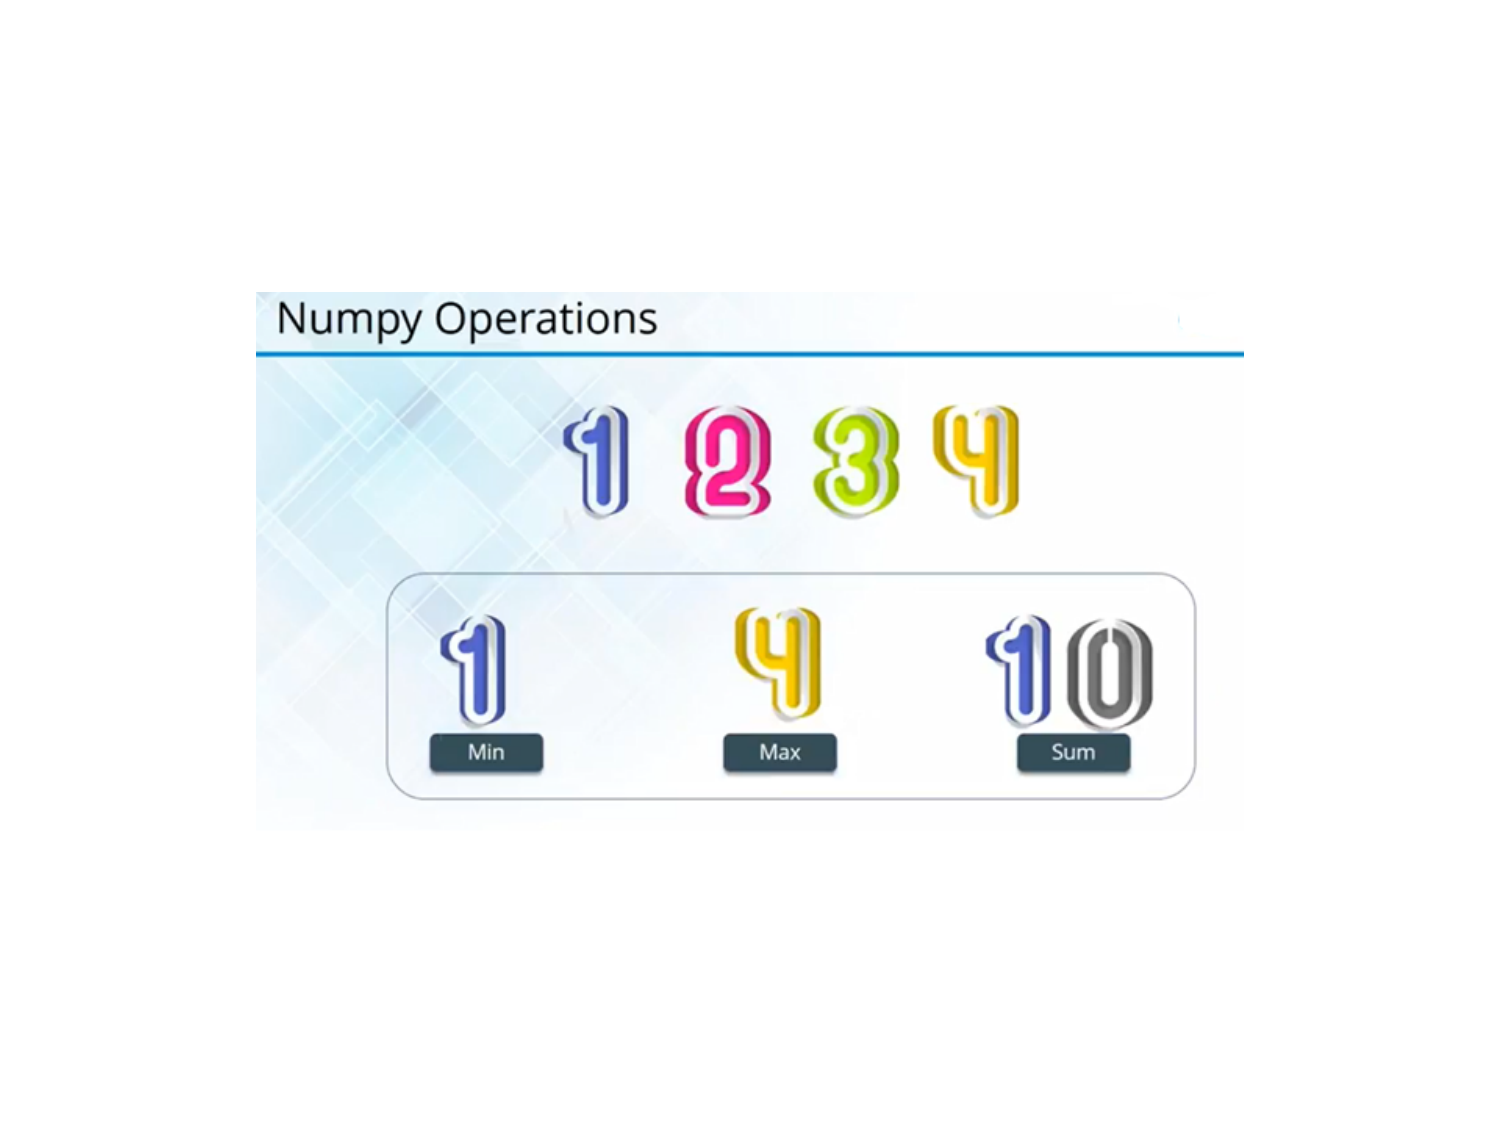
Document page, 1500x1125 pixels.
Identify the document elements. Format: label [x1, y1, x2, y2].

picture [255, 292, 1244, 833]
